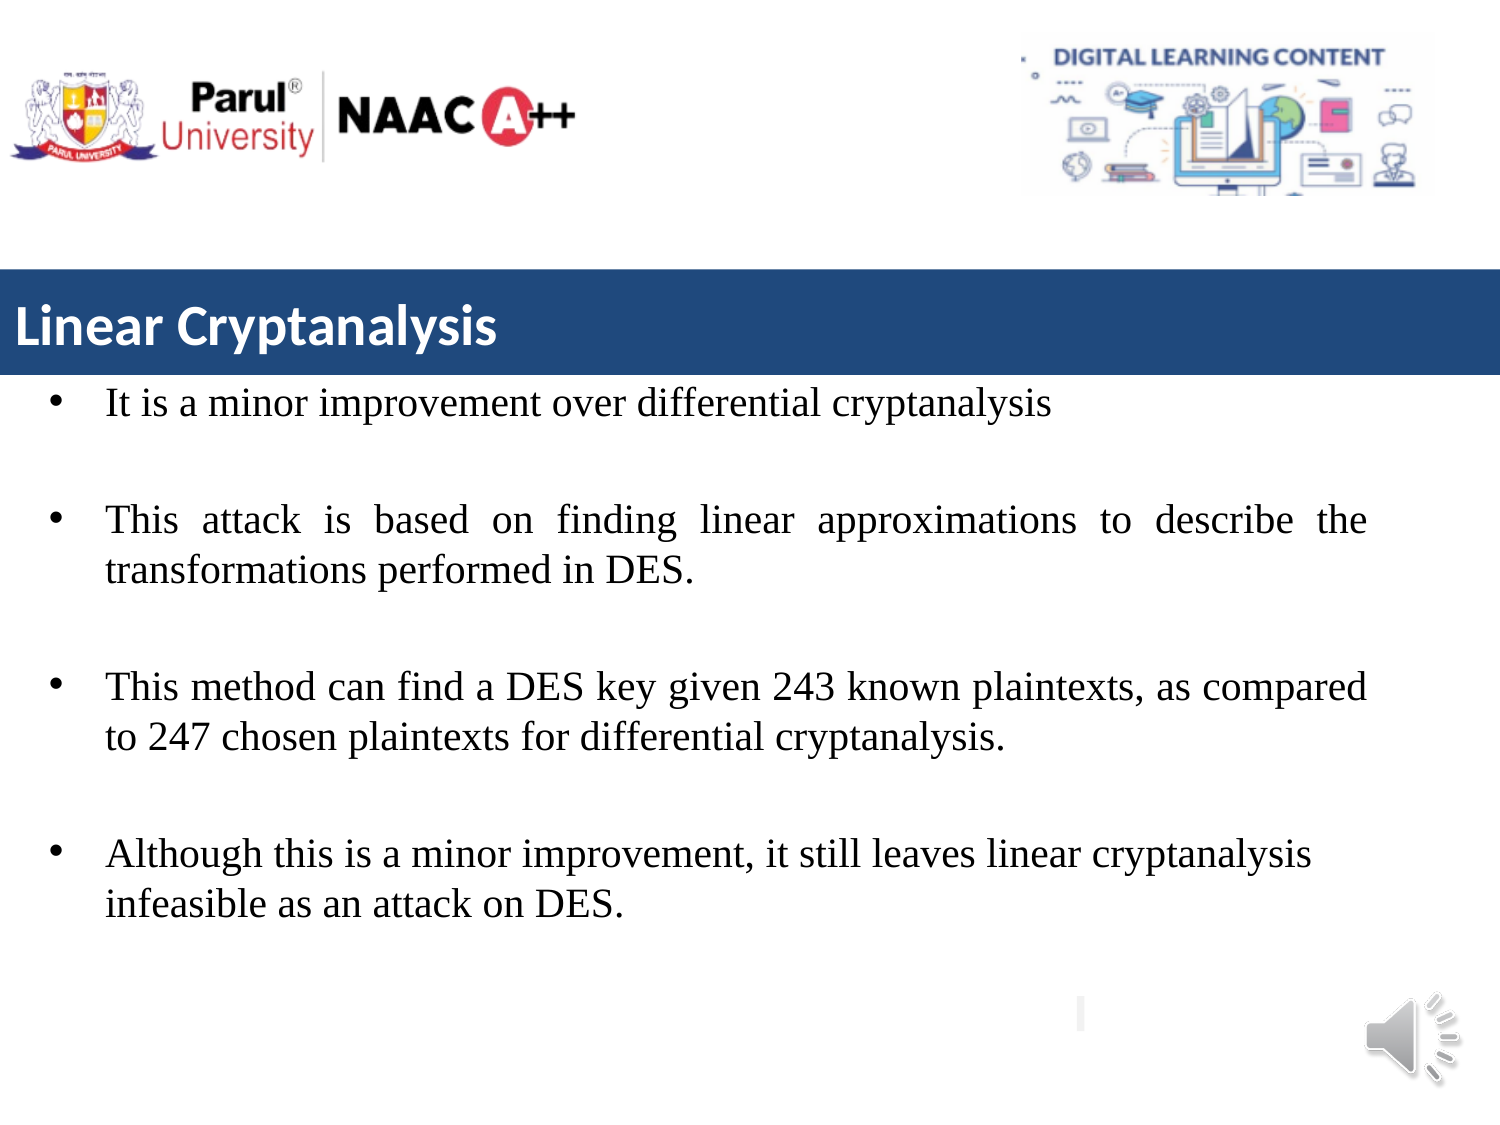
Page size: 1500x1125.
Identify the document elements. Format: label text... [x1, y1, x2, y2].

picture [1021, 32, 1435, 196]
text_box Linear Cryptanalysis [0, 269, 1500, 375]
text_box It is a minor improvement over differential cryptanalysis This attack is based on finding linear approximations to describe the transformations performed in DES. This method can find a DES key given 243 known plaintexts, as compared to 247 chosen plaintexts for differential cryptanalysis. Although this is a minor improvement, it still leaves linear cryptanalysis infeasible as an attack on DES. [33, 367, 1384, 1125]
picture [1364, 989, 1465, 1090]
text_box [31, 276, 1469, 368]
picture [8, 2, 585, 208]
